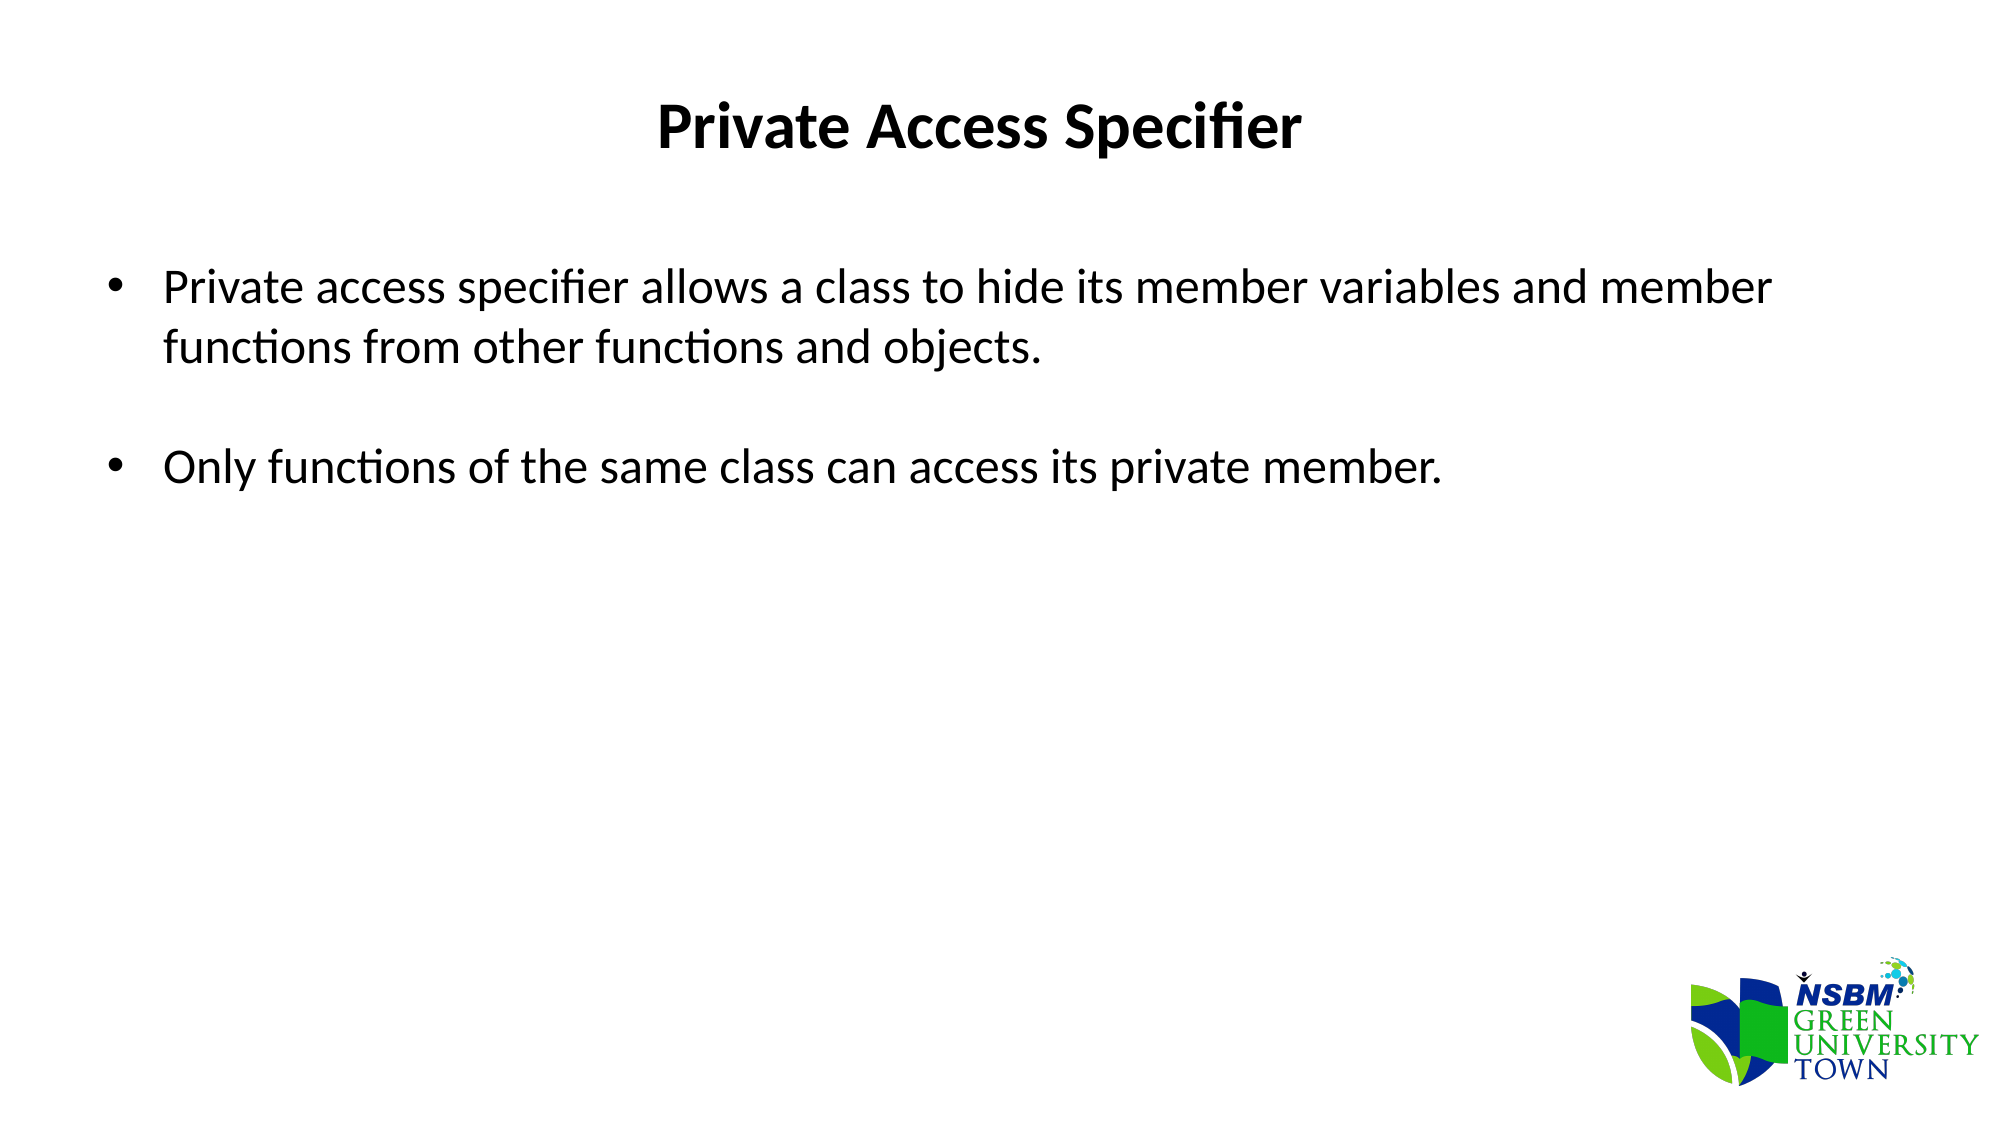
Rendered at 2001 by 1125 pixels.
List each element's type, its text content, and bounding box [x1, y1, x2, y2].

text_box Private access specifier allows a class to hide its member variables and member functions from other functions and objects. Only functions of the same class can access its private member. [92, 186, 1870, 562]
picture [1691, 957, 1979, 1086]
text_box Private Access Specifier [99, 74, 1862, 170]
